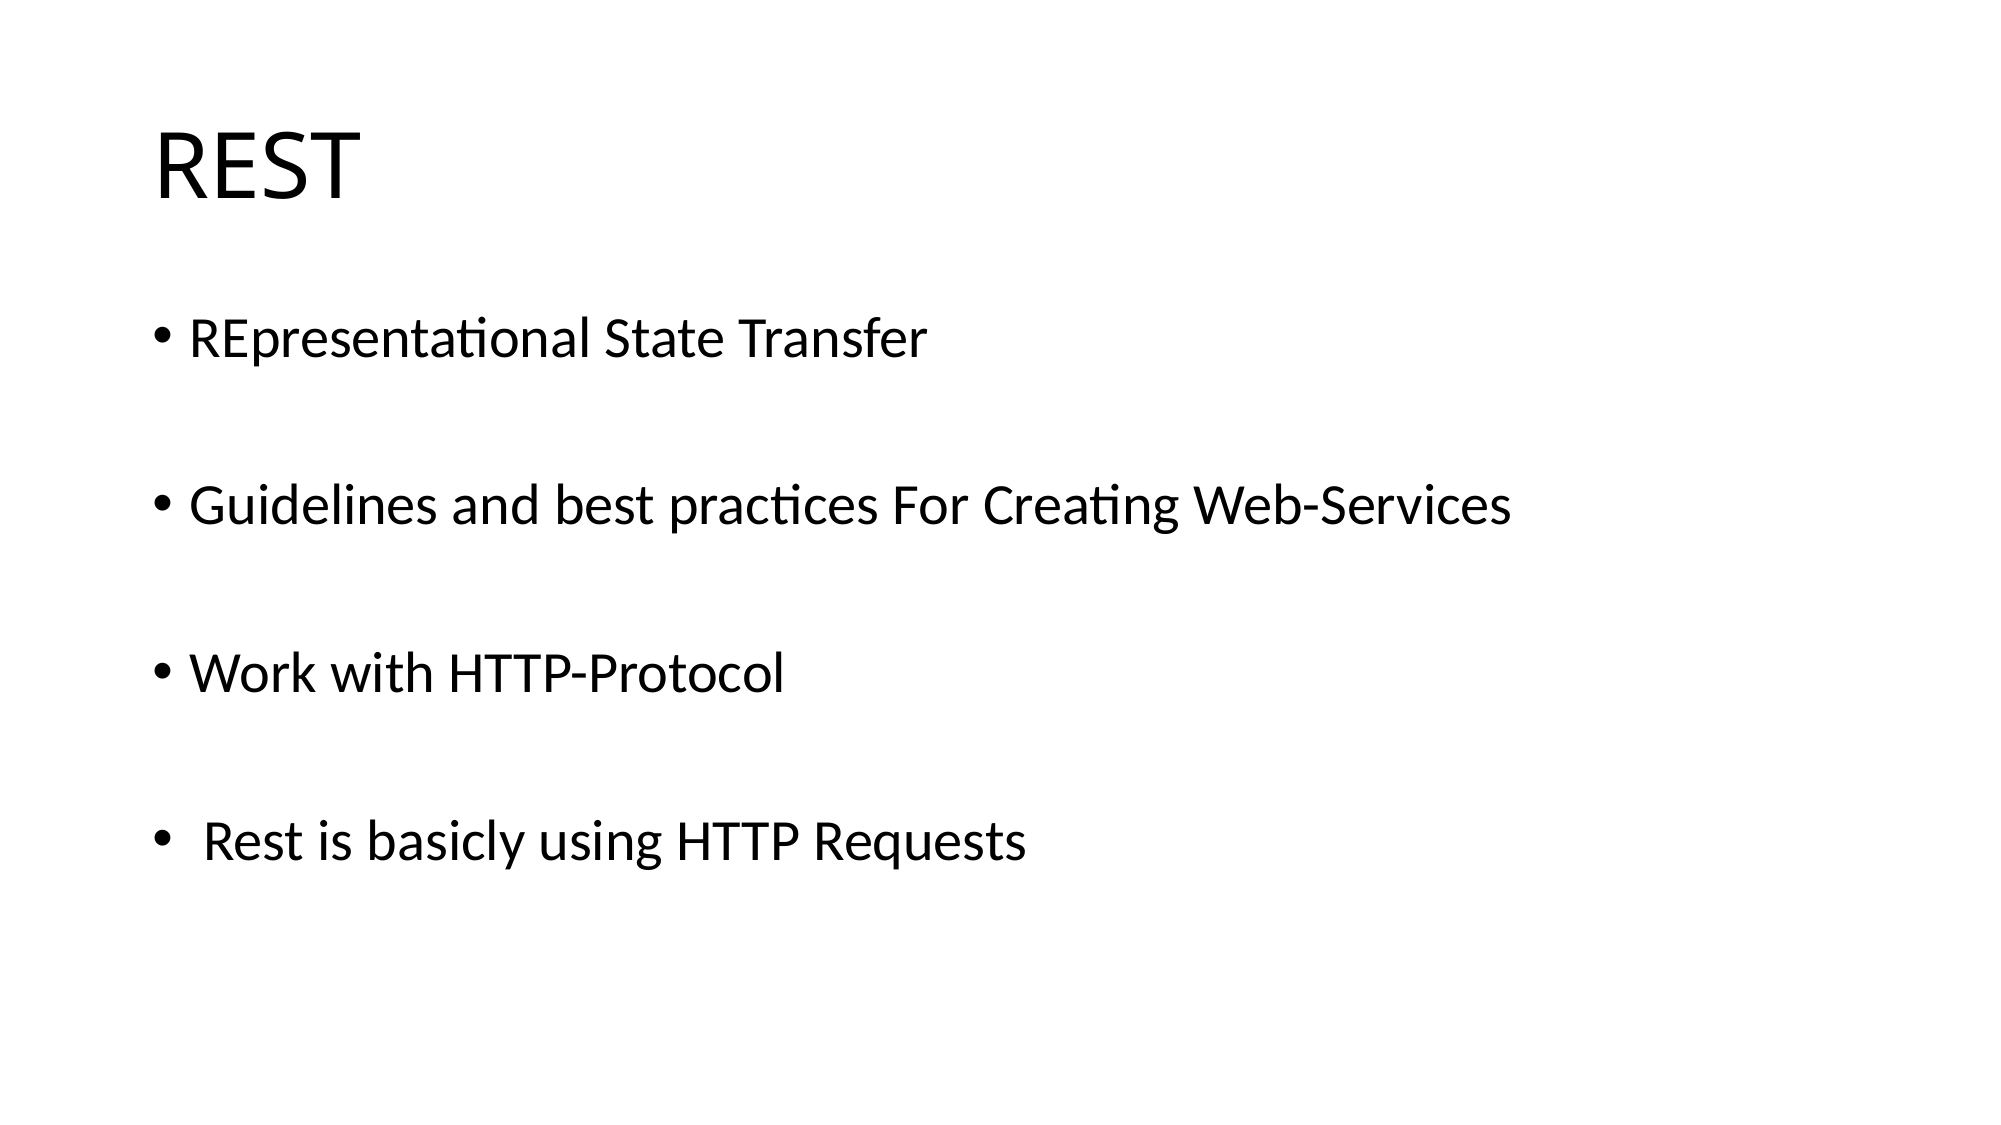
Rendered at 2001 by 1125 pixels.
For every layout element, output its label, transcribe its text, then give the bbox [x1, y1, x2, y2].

list REpresentational State Transfer Guidelines and best practices For Creating Web-Services Work with HTTP-Protocol Rest is basicly using HTTP Requests [137, 299, 1863, 1014]
title REST [137, 59, 1863, 278]
